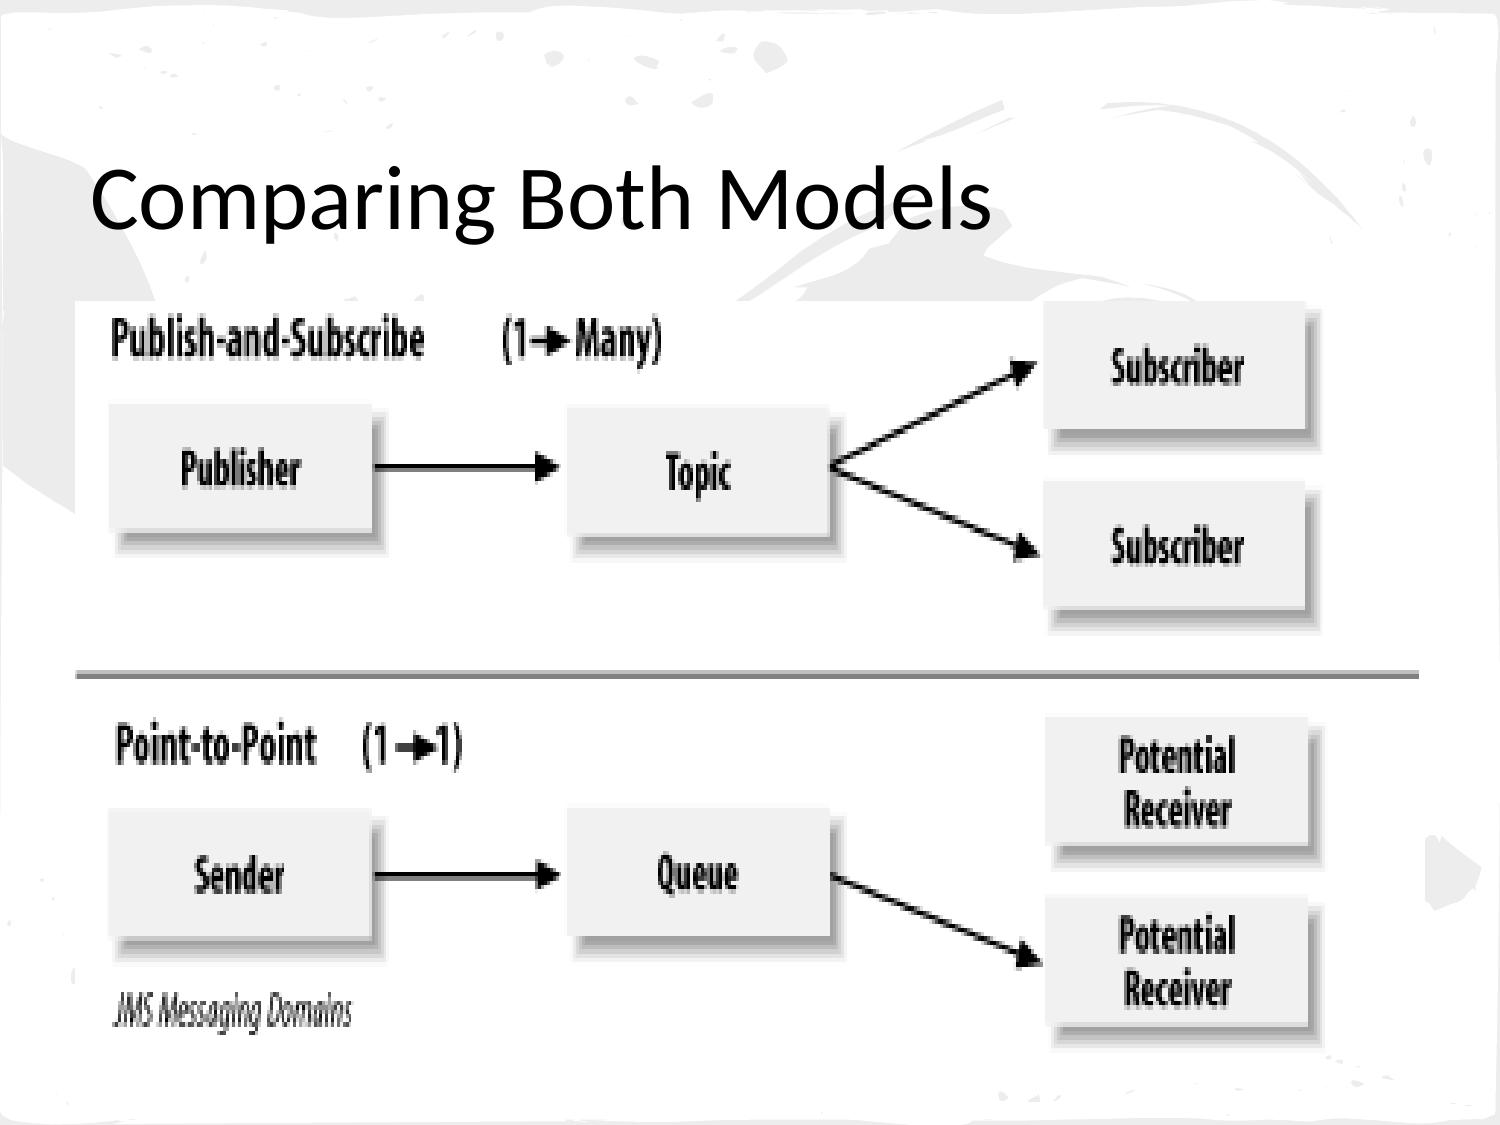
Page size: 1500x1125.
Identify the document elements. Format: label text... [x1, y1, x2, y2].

picture [74, 301, 1426, 1053]
title Comparing Both Models [75, 34, 1425, 263]
